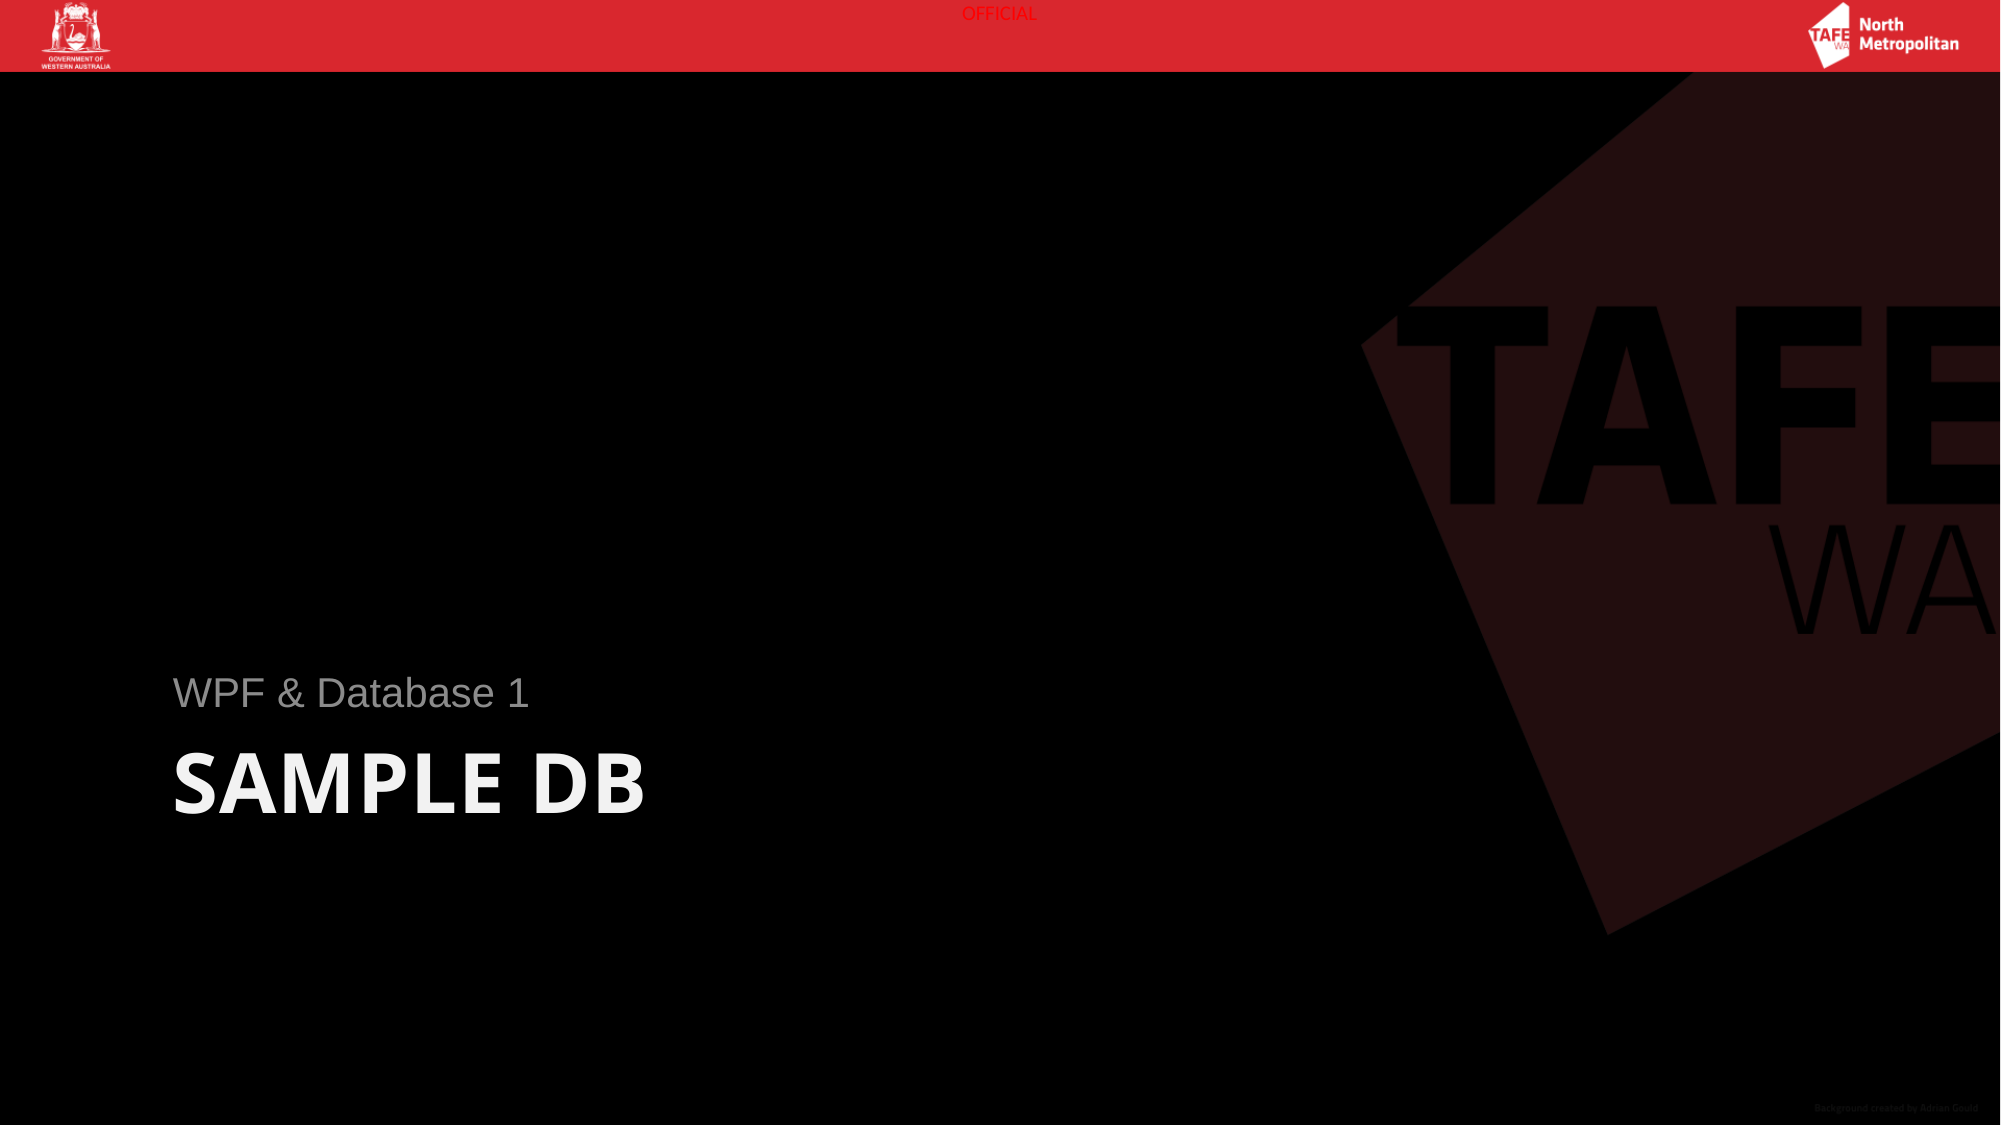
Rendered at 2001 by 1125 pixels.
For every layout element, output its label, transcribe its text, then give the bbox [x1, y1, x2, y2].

title Sample DB [157, 723, 1858, 947]
list WPF & Database 1 [157, 476, 1858, 723]
picture [0, 0, 2001, 1125]
